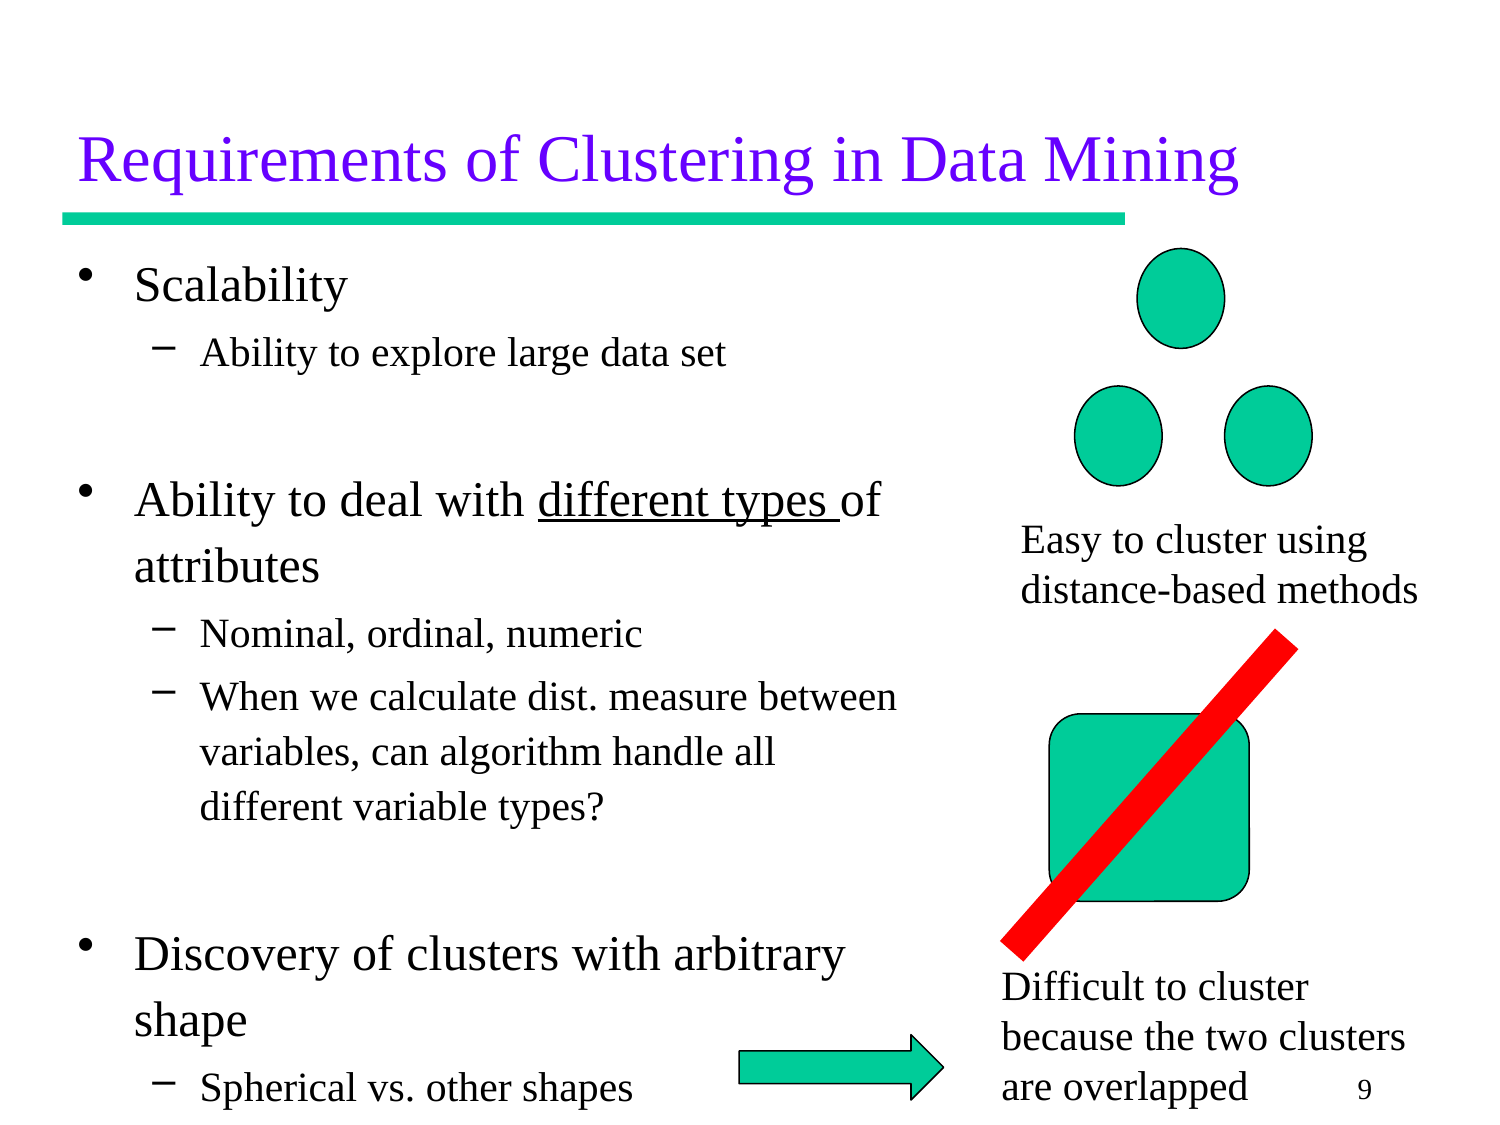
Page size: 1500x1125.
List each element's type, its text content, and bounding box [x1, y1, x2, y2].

title Requirements of Clustering in Data Mining [62, 108, 1417, 201]
list Scalability Ability to explore large data set Ability to deal with different types of attributes Nominal, ordinal, numeric When we calculate dist. measure between variables, can algorithm handle all different variable types? Discovery of clusters with arbitrary shape Spherical vs. other shapes [62, 237, 944, 1076]
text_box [986, 638, 1450, 1119]
text_box [739, 1034, 944, 1101]
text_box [1005, 248, 1444, 622]
